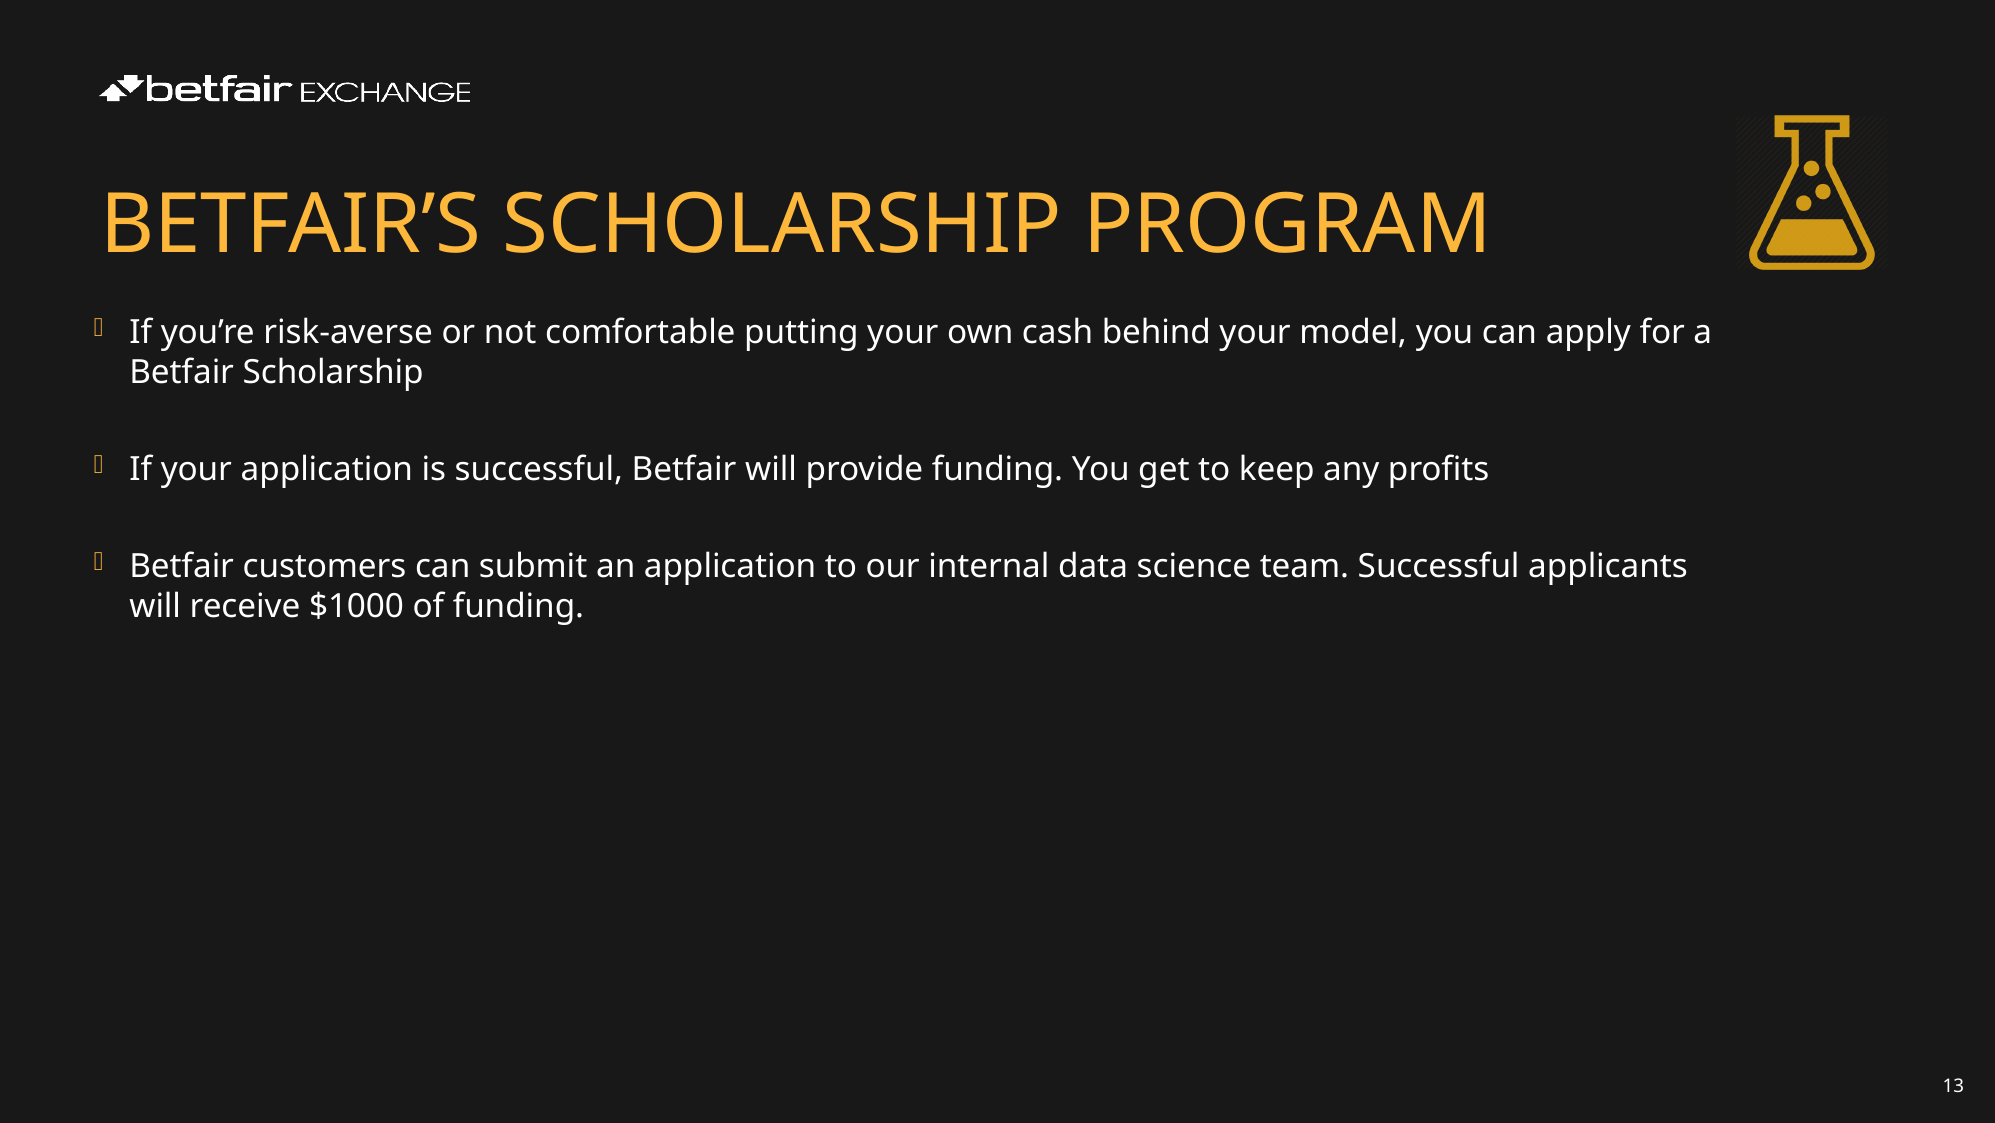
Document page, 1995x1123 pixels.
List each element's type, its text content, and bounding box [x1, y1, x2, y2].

picture [1734, 115, 1889, 270]
picture [99, 75, 470, 102]
title Betfair’s scholarship program [94, 115, 1890, 275]
slide_number 13 [1798, 1068, 1971, 1104]
text_box If you’re risk-averse or not comfortable putting your own cash behind your model, you can apply for a Betfair Scholarship If your application is successful, Betfair will provide funding. You get to keep any profits Betfair customers can submit an application to our internal data science team. Successful applicants will receive $1000 of funding. [79, 303, 1735, 975]
